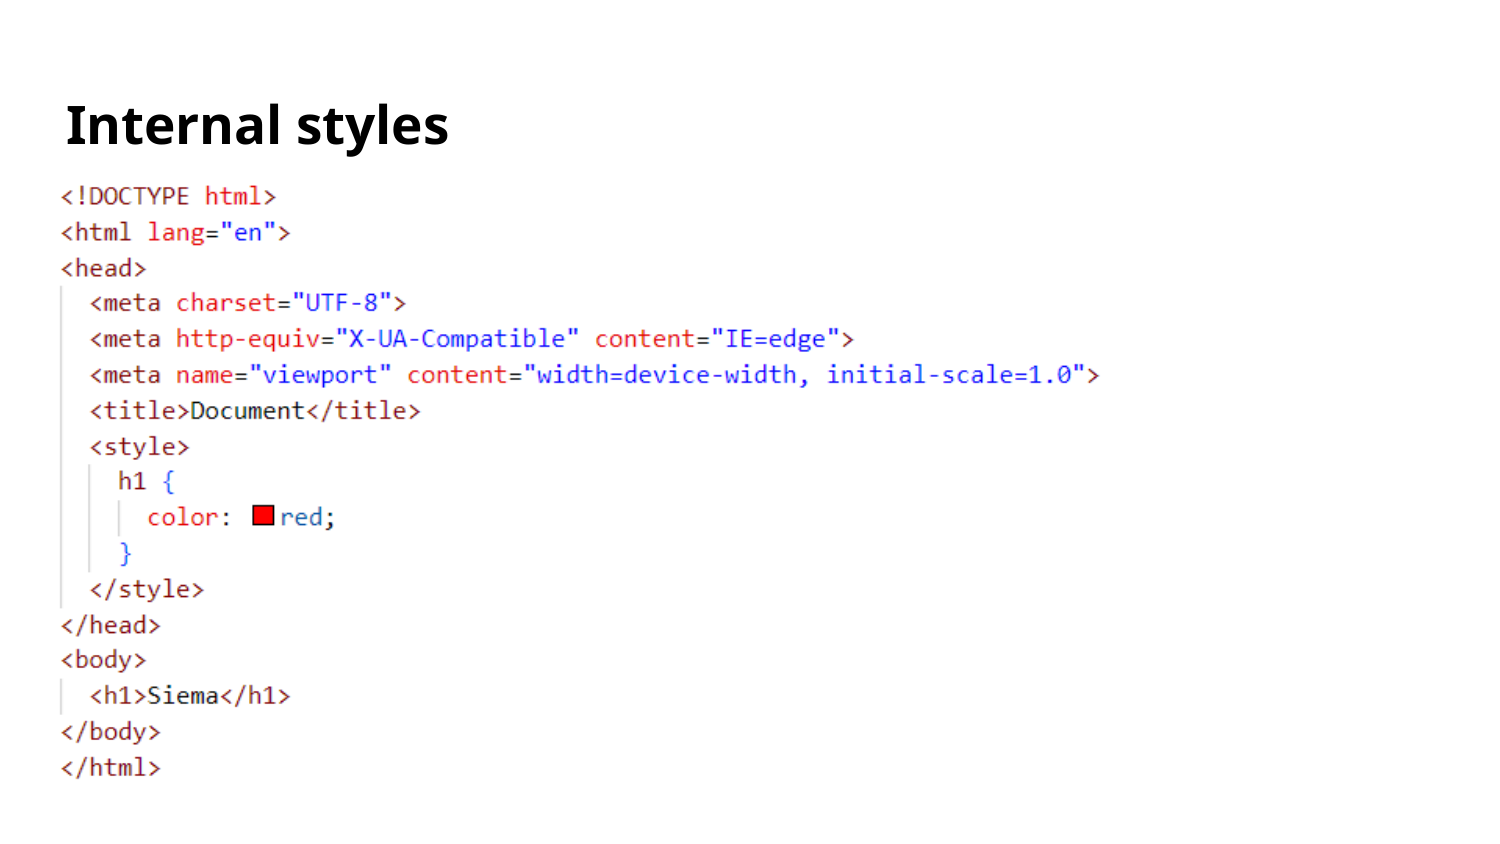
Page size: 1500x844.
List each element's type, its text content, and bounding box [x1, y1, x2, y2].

title Internal styles [51, 72, 1449, 176]
picture [50, 175, 1111, 787]
